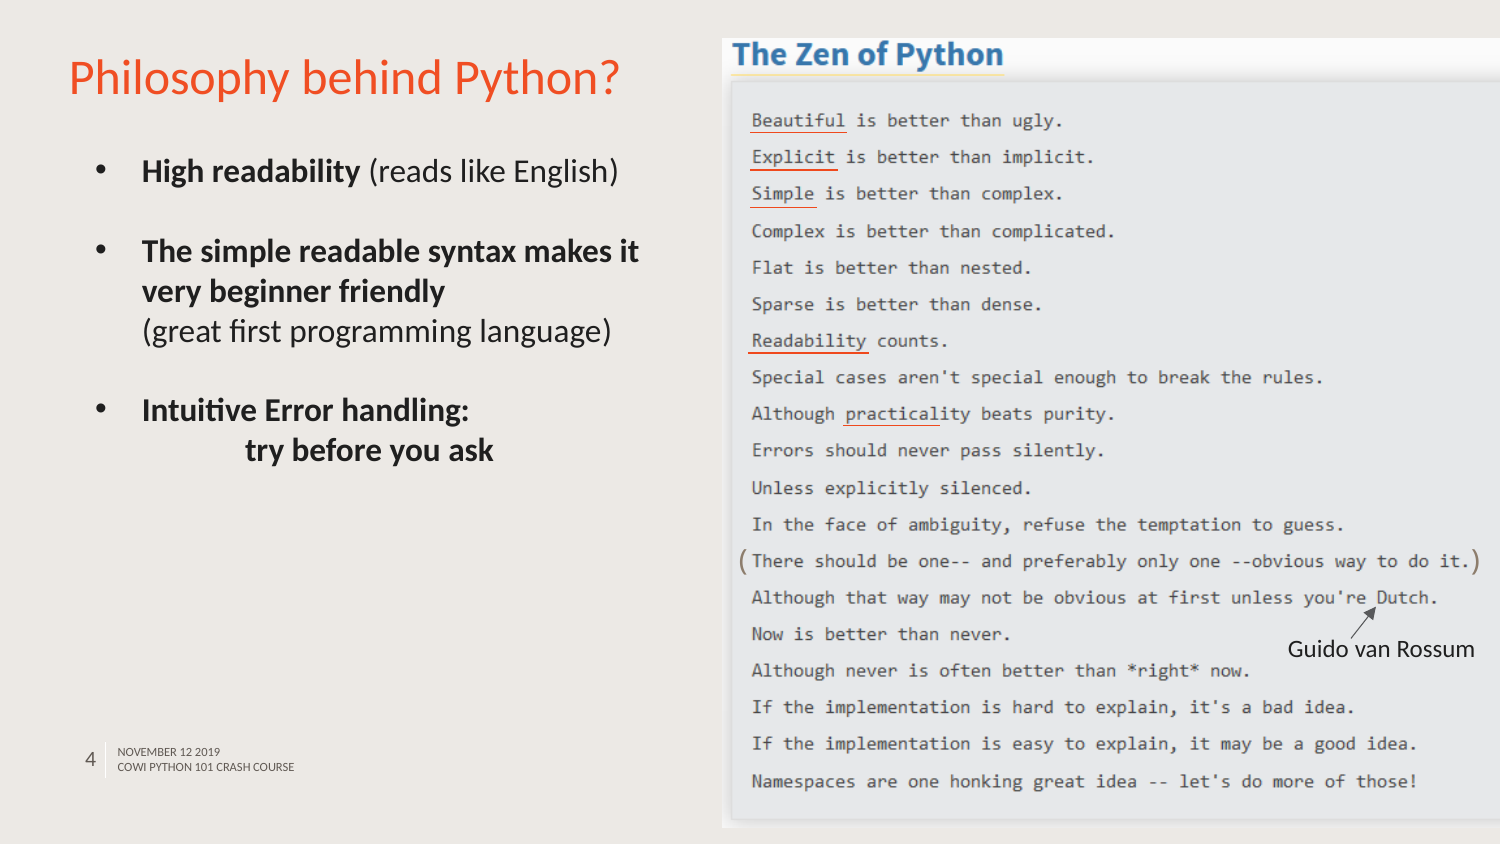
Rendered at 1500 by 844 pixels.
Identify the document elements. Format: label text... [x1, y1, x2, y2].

footer COWI Python 101 Crash course [117, 762, 439, 774]
picture [721, 38, 1500, 828]
text_box High readability (reads like English) The simple readable syntax makes it very beginner friendly (great first programming language) Intuitive Error handling: try before you ask [80, 141, 666, 583]
slide_number 4 [29, 733, 97, 796]
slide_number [117, 746, 439, 758]
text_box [1350, 606, 1377, 639]
title Philosophy behind Python? [68, 49, 716, 122]
